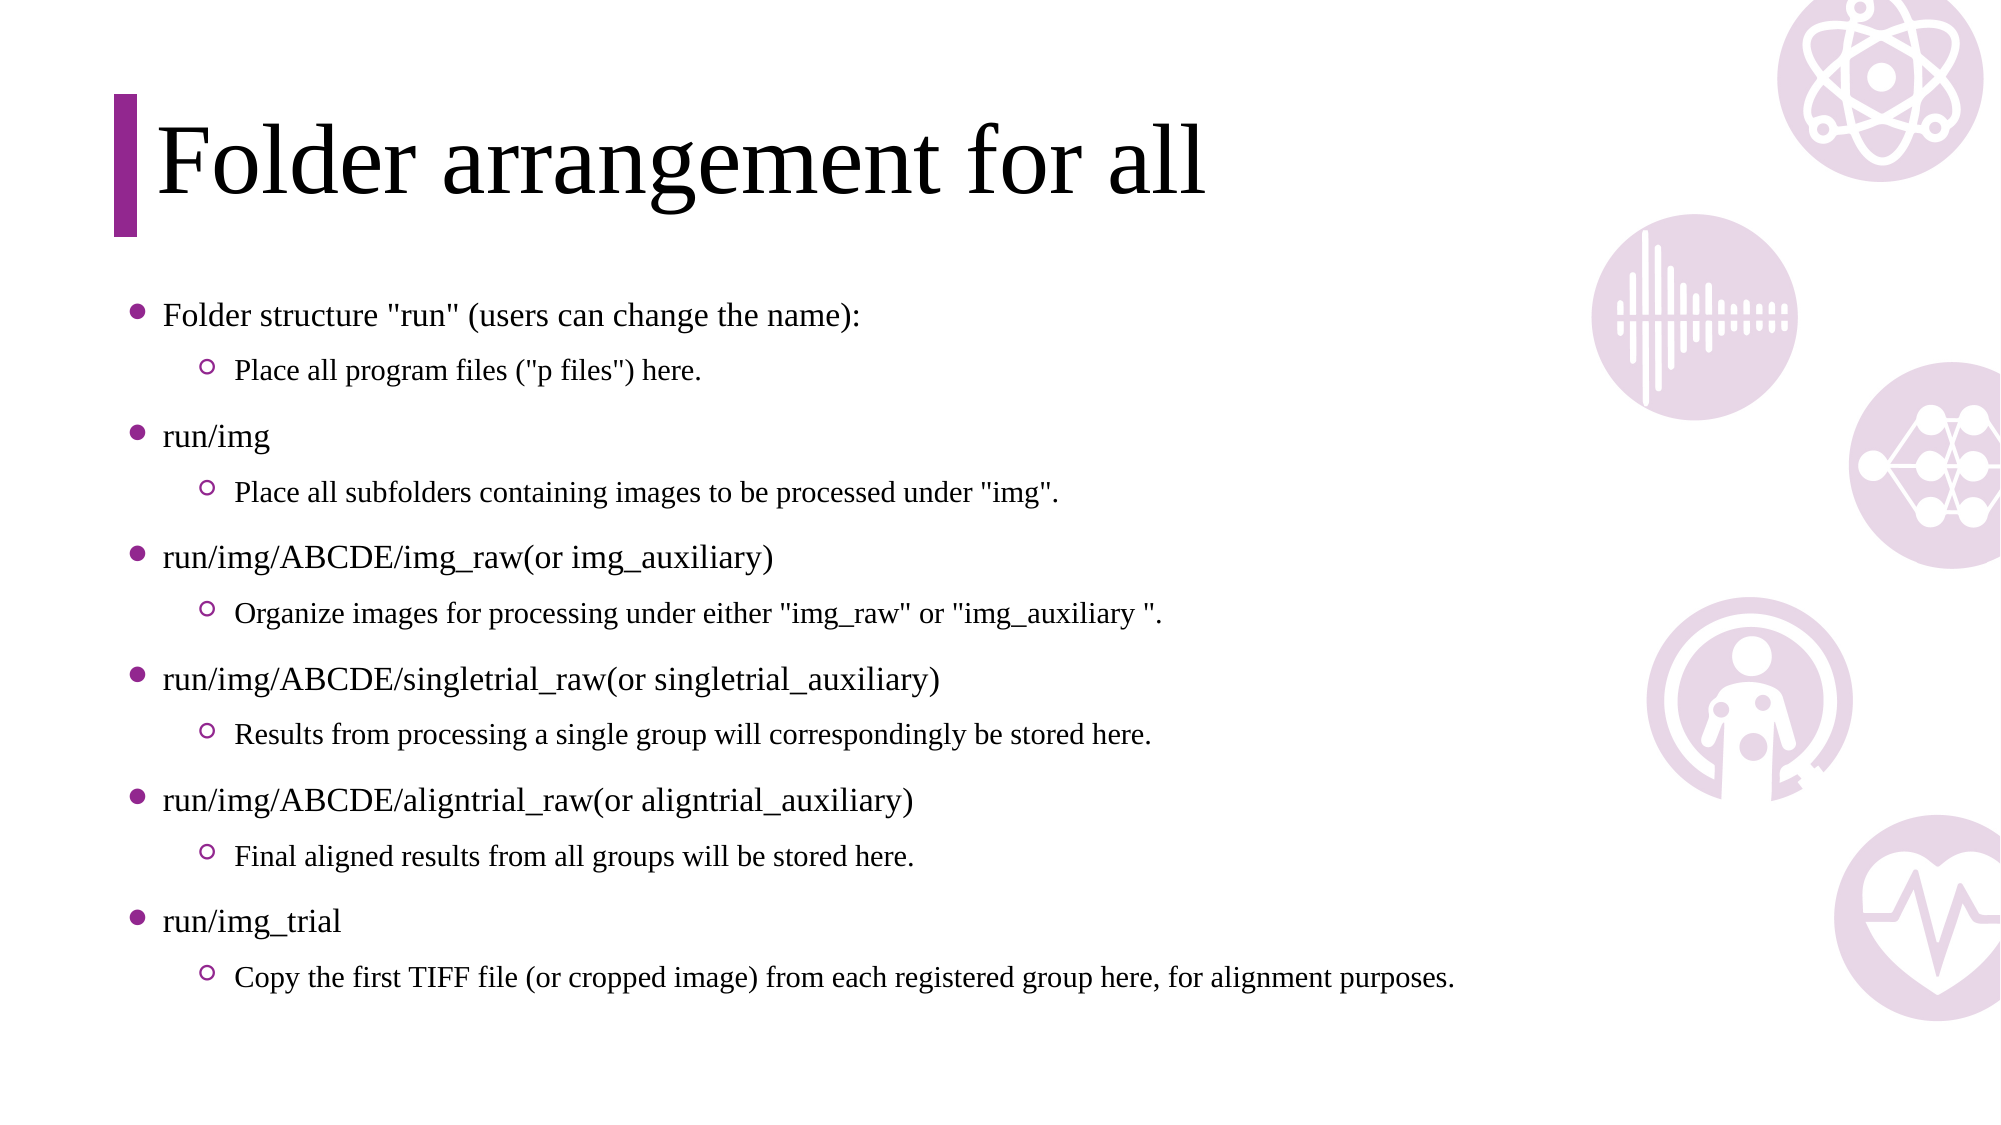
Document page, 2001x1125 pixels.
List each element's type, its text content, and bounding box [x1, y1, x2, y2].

title Folder arrangement for all [141, 99, 1859, 226]
picture [0, 0, 2001, 1125]
list Folder structure "run" (users can change the name): Place all program files ("p files") here. run/img Place all subfolders containing images to be processed under "img". run/img/ABCDE/img_raw(or img_auxiliary) Organize images for processing under either "img_raw" or "img_auxiliary ". run/img/ABCDE/singletrial_raw(or singletrial_auxiliary) Results from processing a single group will correspondingly be stored here. run/img/ABCDE/aligntrial_raw(or aligntrial_auxiliary) Final aligned results from all groups will be stored here. run/img_trial Copy the first TIFF file (or cropped image) from each registered group here, for alignment purposes. [112, 275, 1859, 1005]
